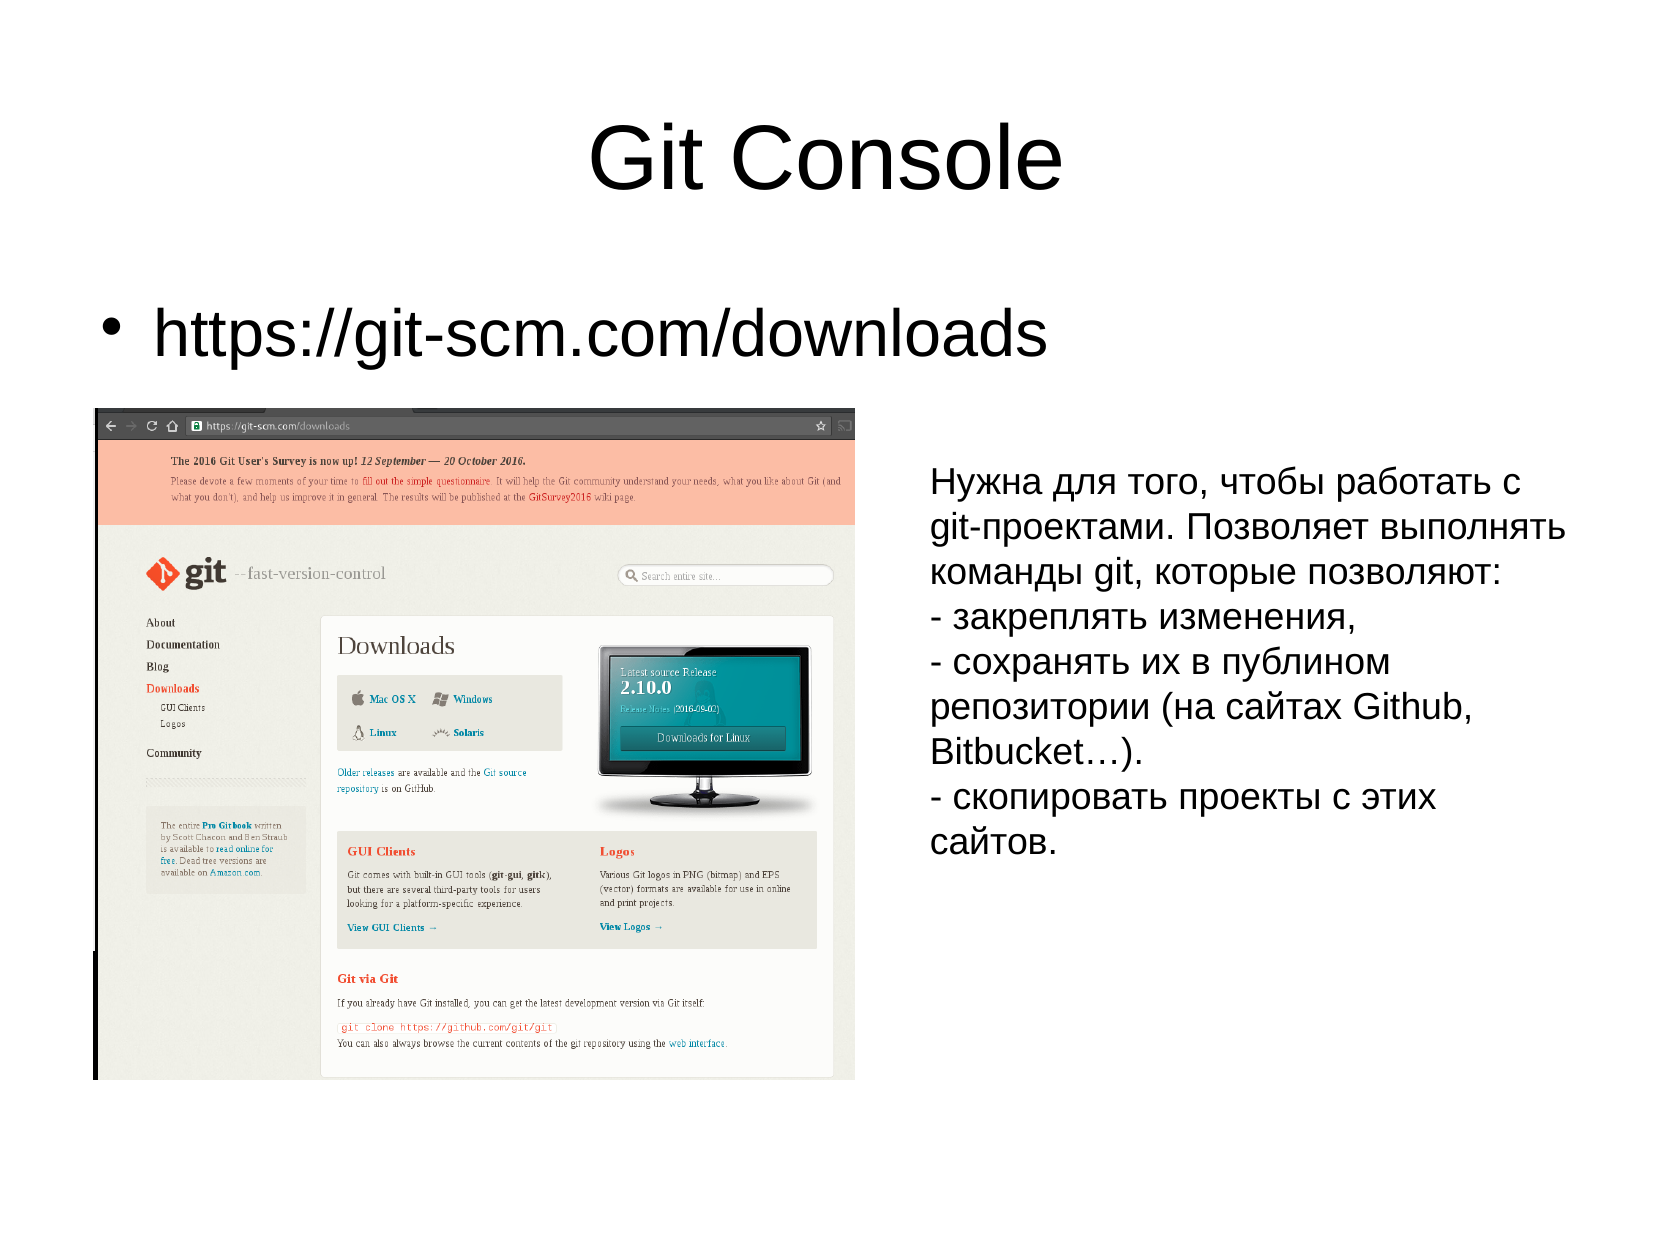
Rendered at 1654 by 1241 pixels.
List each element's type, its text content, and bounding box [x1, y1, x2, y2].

text_box https://git-scm.com/downloads [82, 290, 1571, 1010]
text_box Нужна для того, чтобы работать с git-проектами. Позволяет выполнять команды git, которые позволяют: - закреплять изменения, - сохранять их в публином репозитории (на сайтах Github, Bitbucket…). - скопировать проекты с этих сайтов. [914, 449, 1590, 843]
picture [92, 407, 856, 1081]
text_box Git Console [82, 49, 1571, 257]
